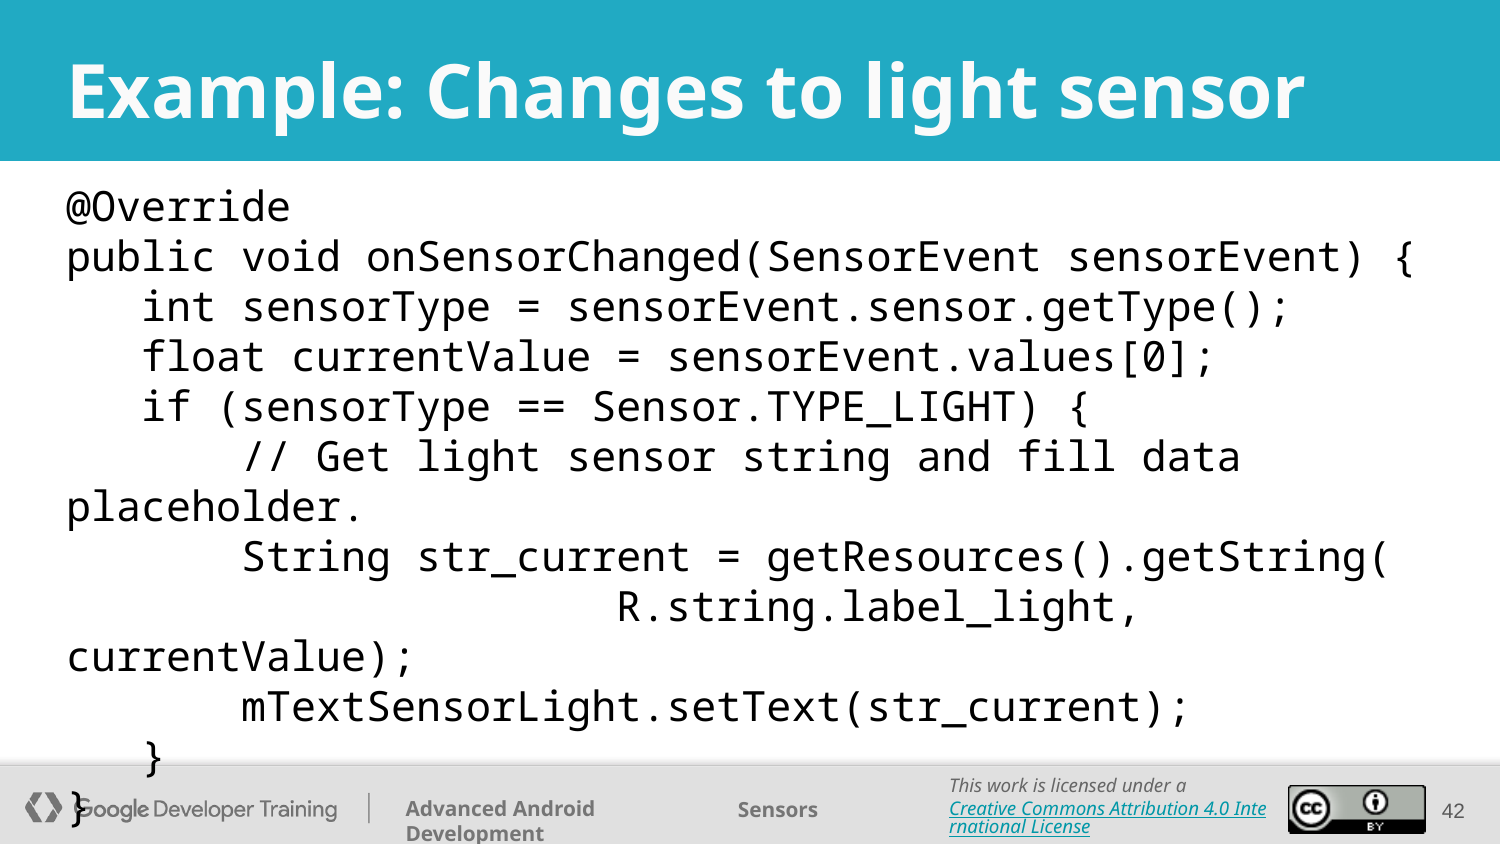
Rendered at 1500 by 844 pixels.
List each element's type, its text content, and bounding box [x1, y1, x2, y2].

title Example: Changes to light sensor [51, 28, 1449, 122]
list @Override public void onSensorChanged(SensorEvent sensorEvent) { int sensorType = sensorEvent.sensor.getType(); float currentValue = sensorEvent.values[0]; if (sensorType == Sensor.TYPE_LIGHT) { // Get light sensor string and fill data placeholder. String str_current = getResources().getString( R.string.label_light, currentValue); mTextSensorLight.setText(str_current); } } [51, 165, 1474, 778]
picture [0, 161, 1500, 844]
slide_number ‹#› [1389, 777, 1480, 842]
